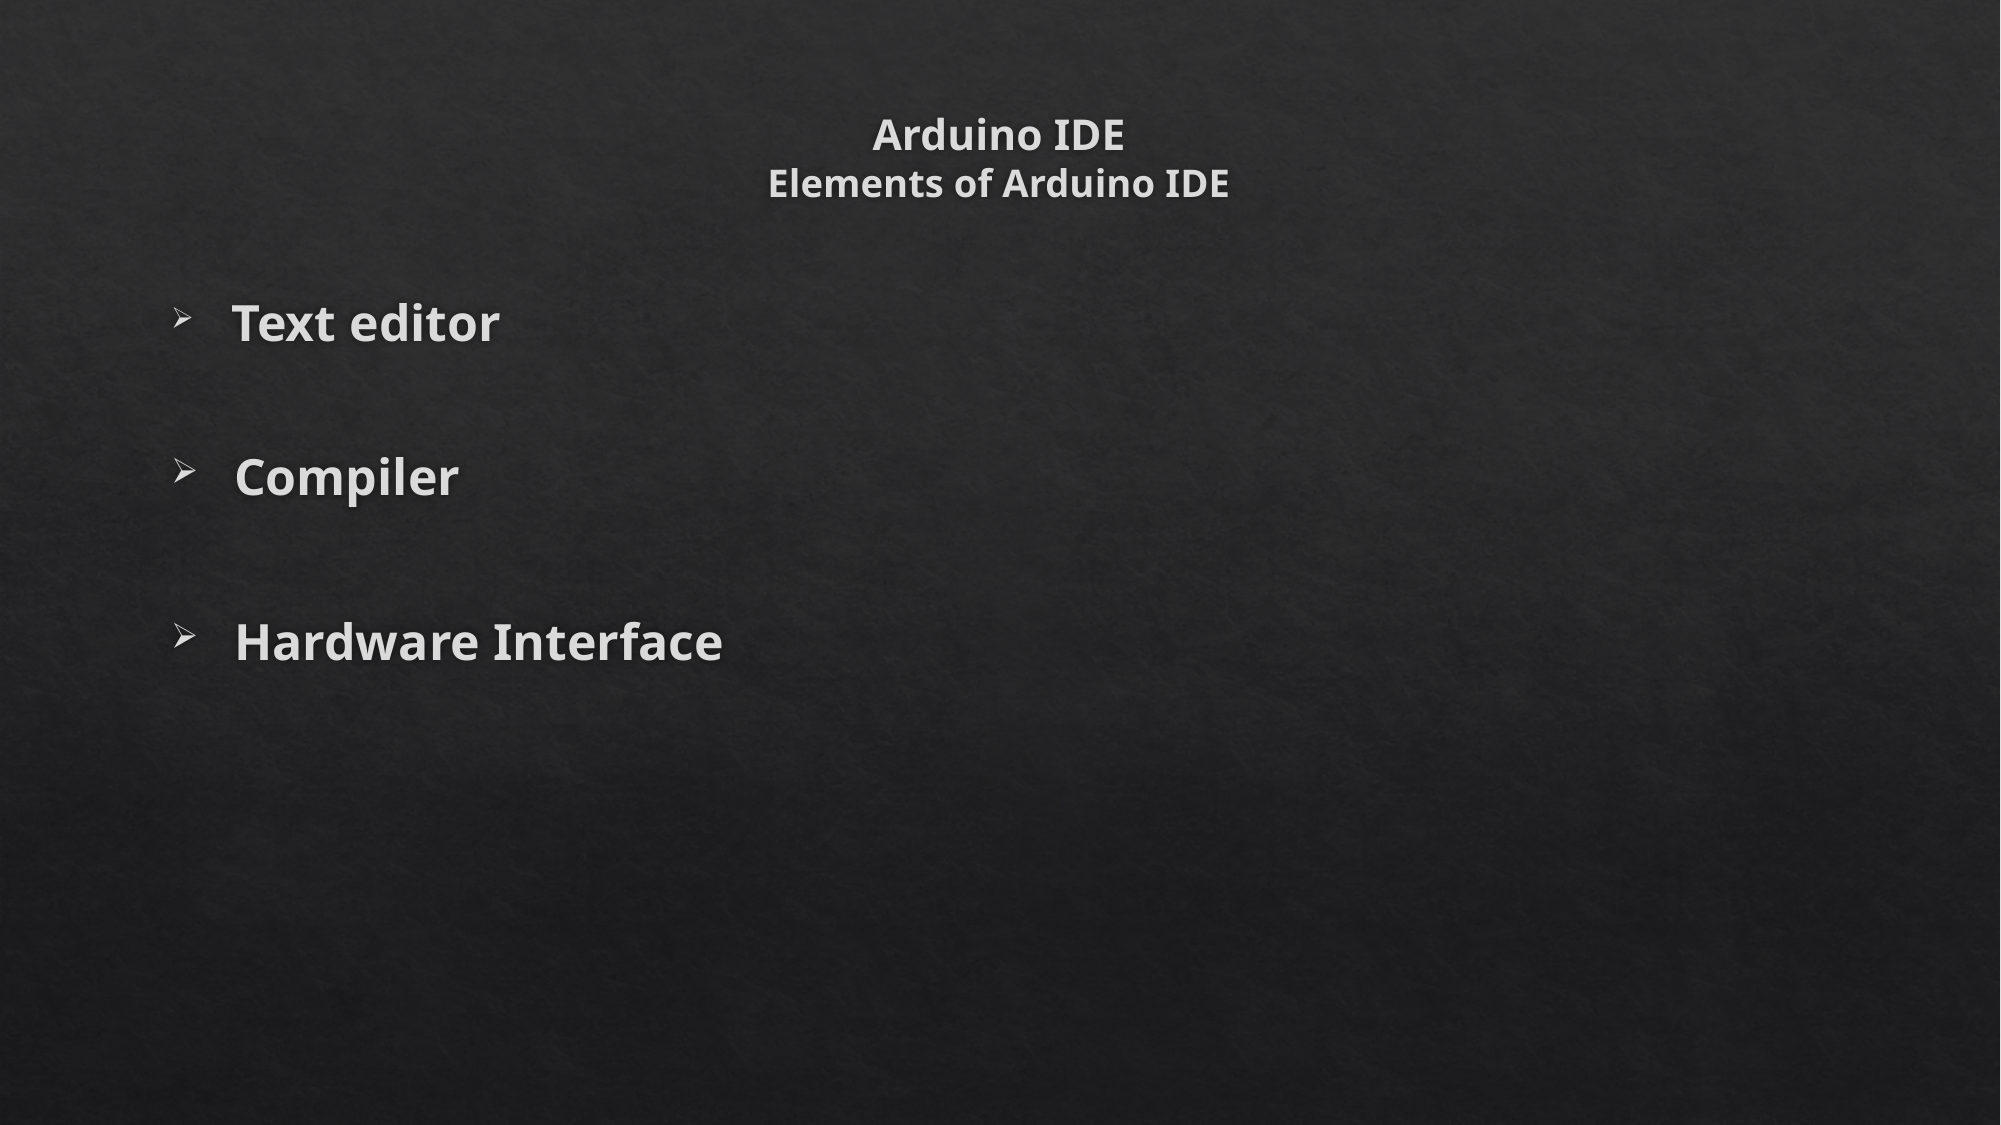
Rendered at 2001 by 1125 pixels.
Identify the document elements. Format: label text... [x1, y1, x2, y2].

list Text editor Compiler Hardware Interface [149, 284, 1849, 950]
title Arduino IDE Elements of Arduino IDE [149, 99, 1849, 260]
